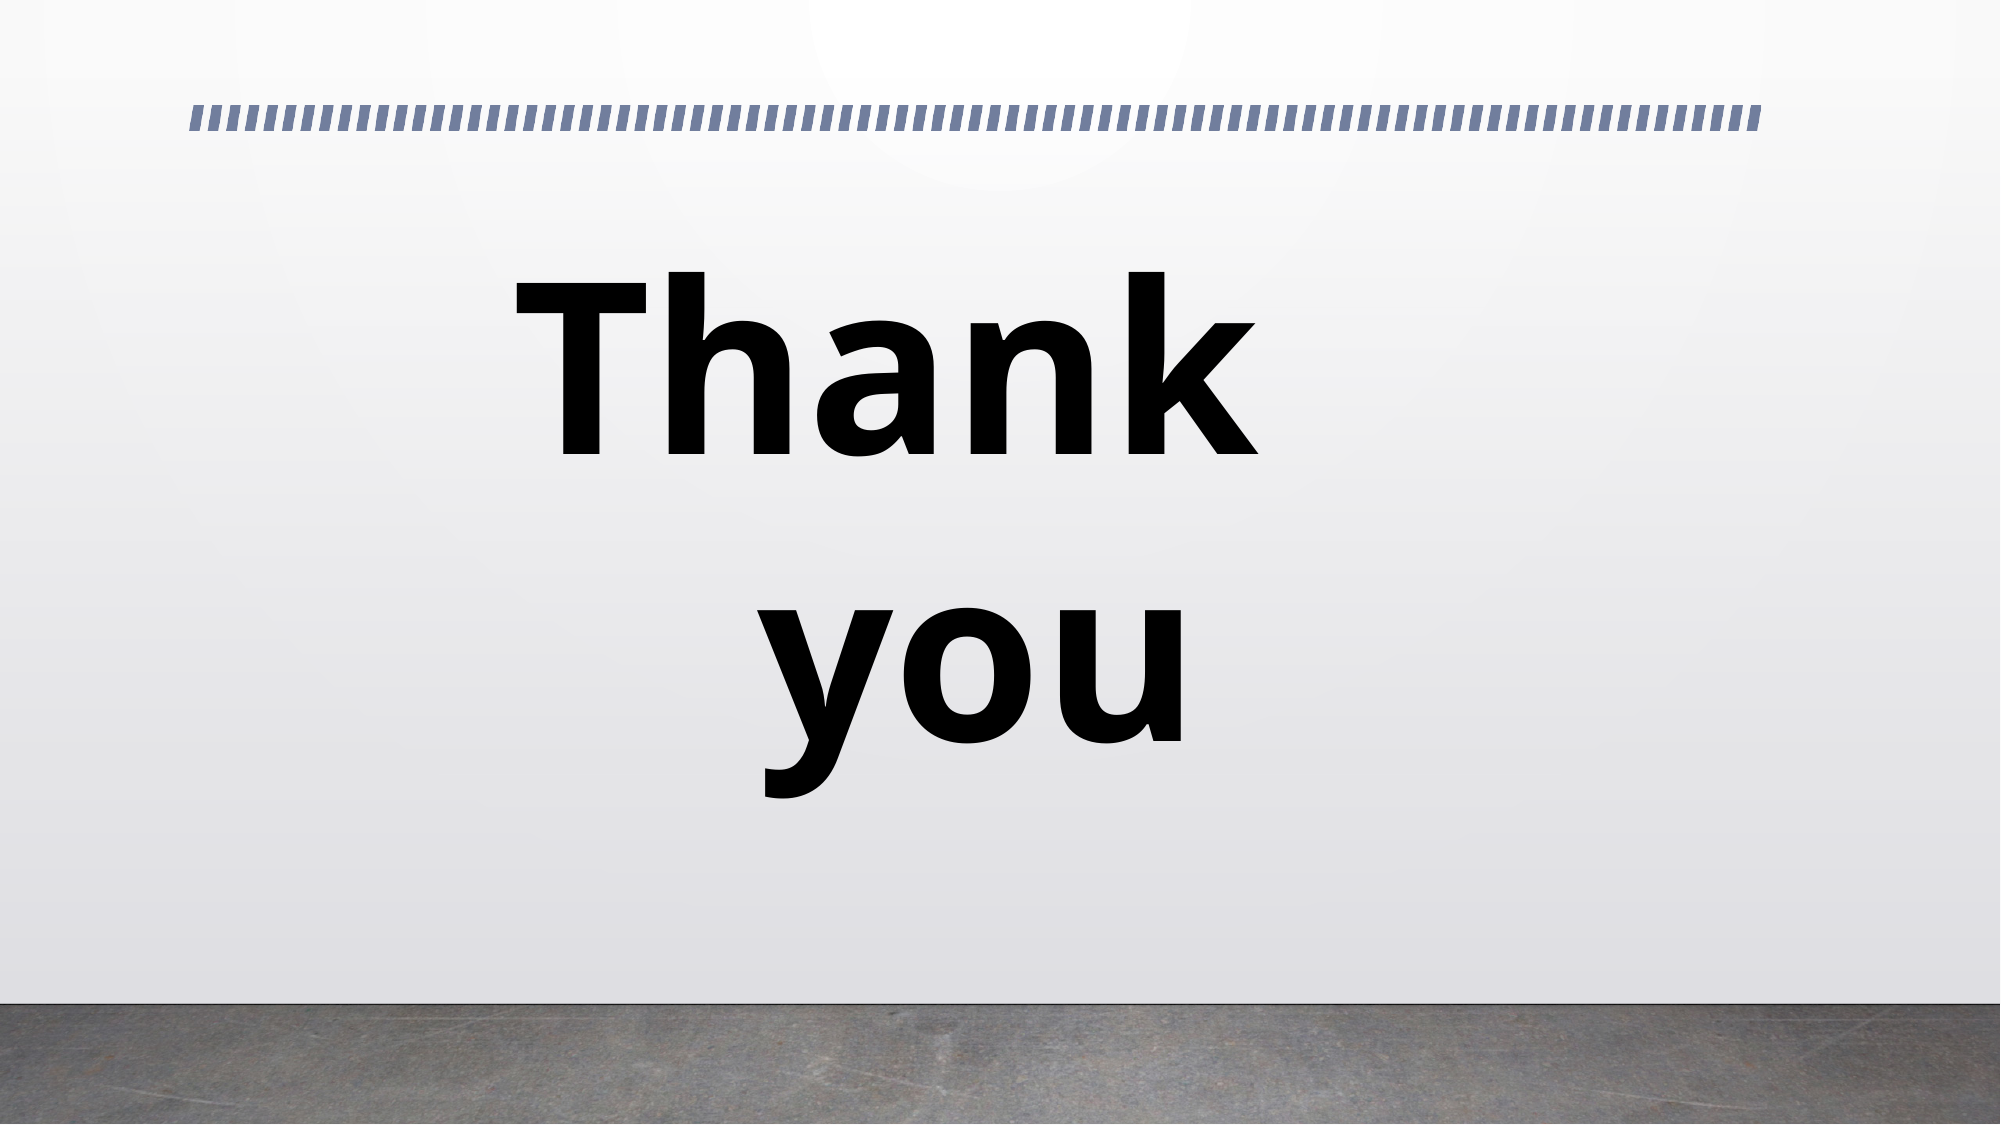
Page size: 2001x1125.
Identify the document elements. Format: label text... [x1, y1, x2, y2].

text_box Thank you [470, 207, 1425, 797]
picture [0, 1004, 2000, 1124]
